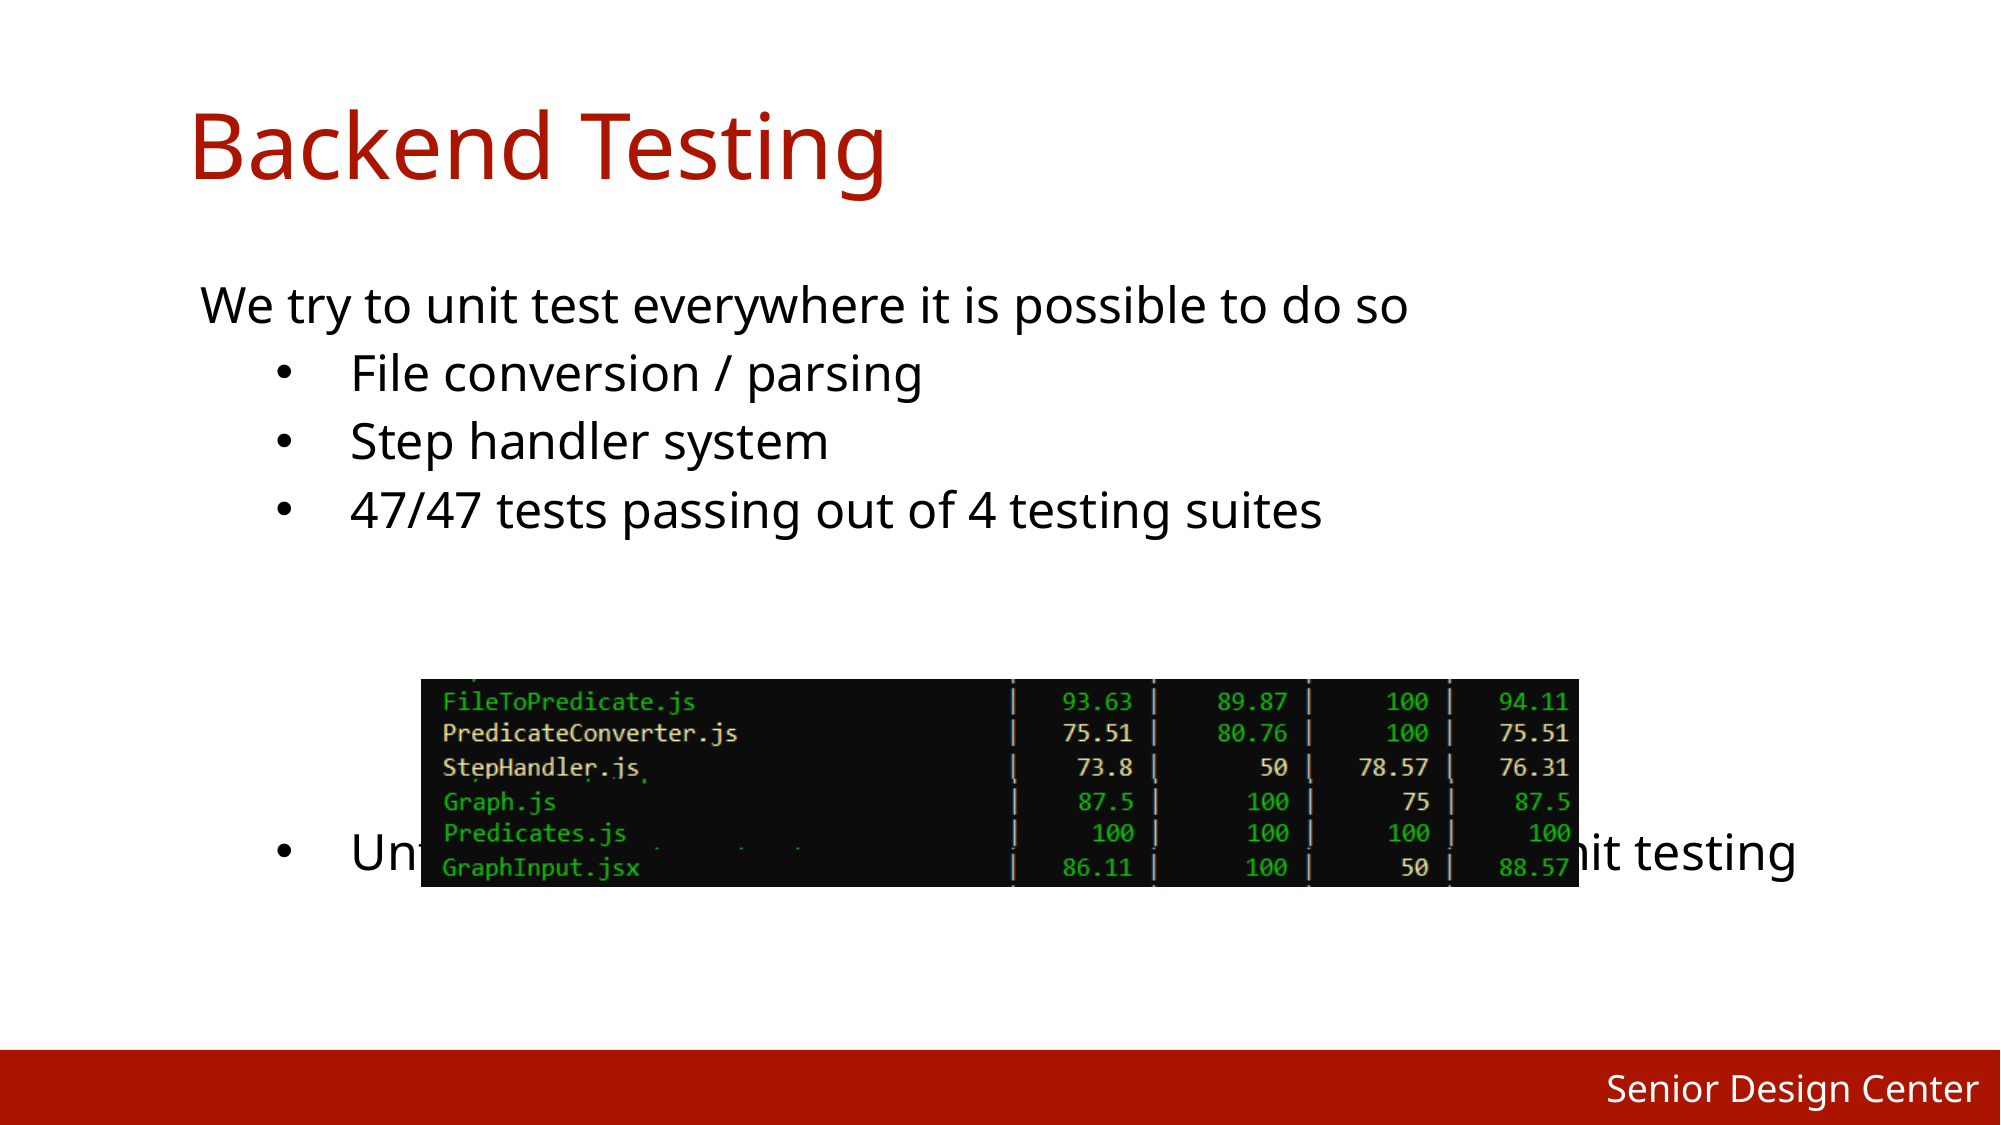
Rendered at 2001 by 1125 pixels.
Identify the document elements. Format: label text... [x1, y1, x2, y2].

title Backend Testing [187, 0, 1812, 249]
text_box We try to unit test everywhere it is possible to do so File conversion / parsing Step handler system 47/47 tests passing out of 4 testing suites Unfortunately, many things are difficult to test via unit testing [185, 249, 1814, 896]
picture [421, 678, 1579, 888]
